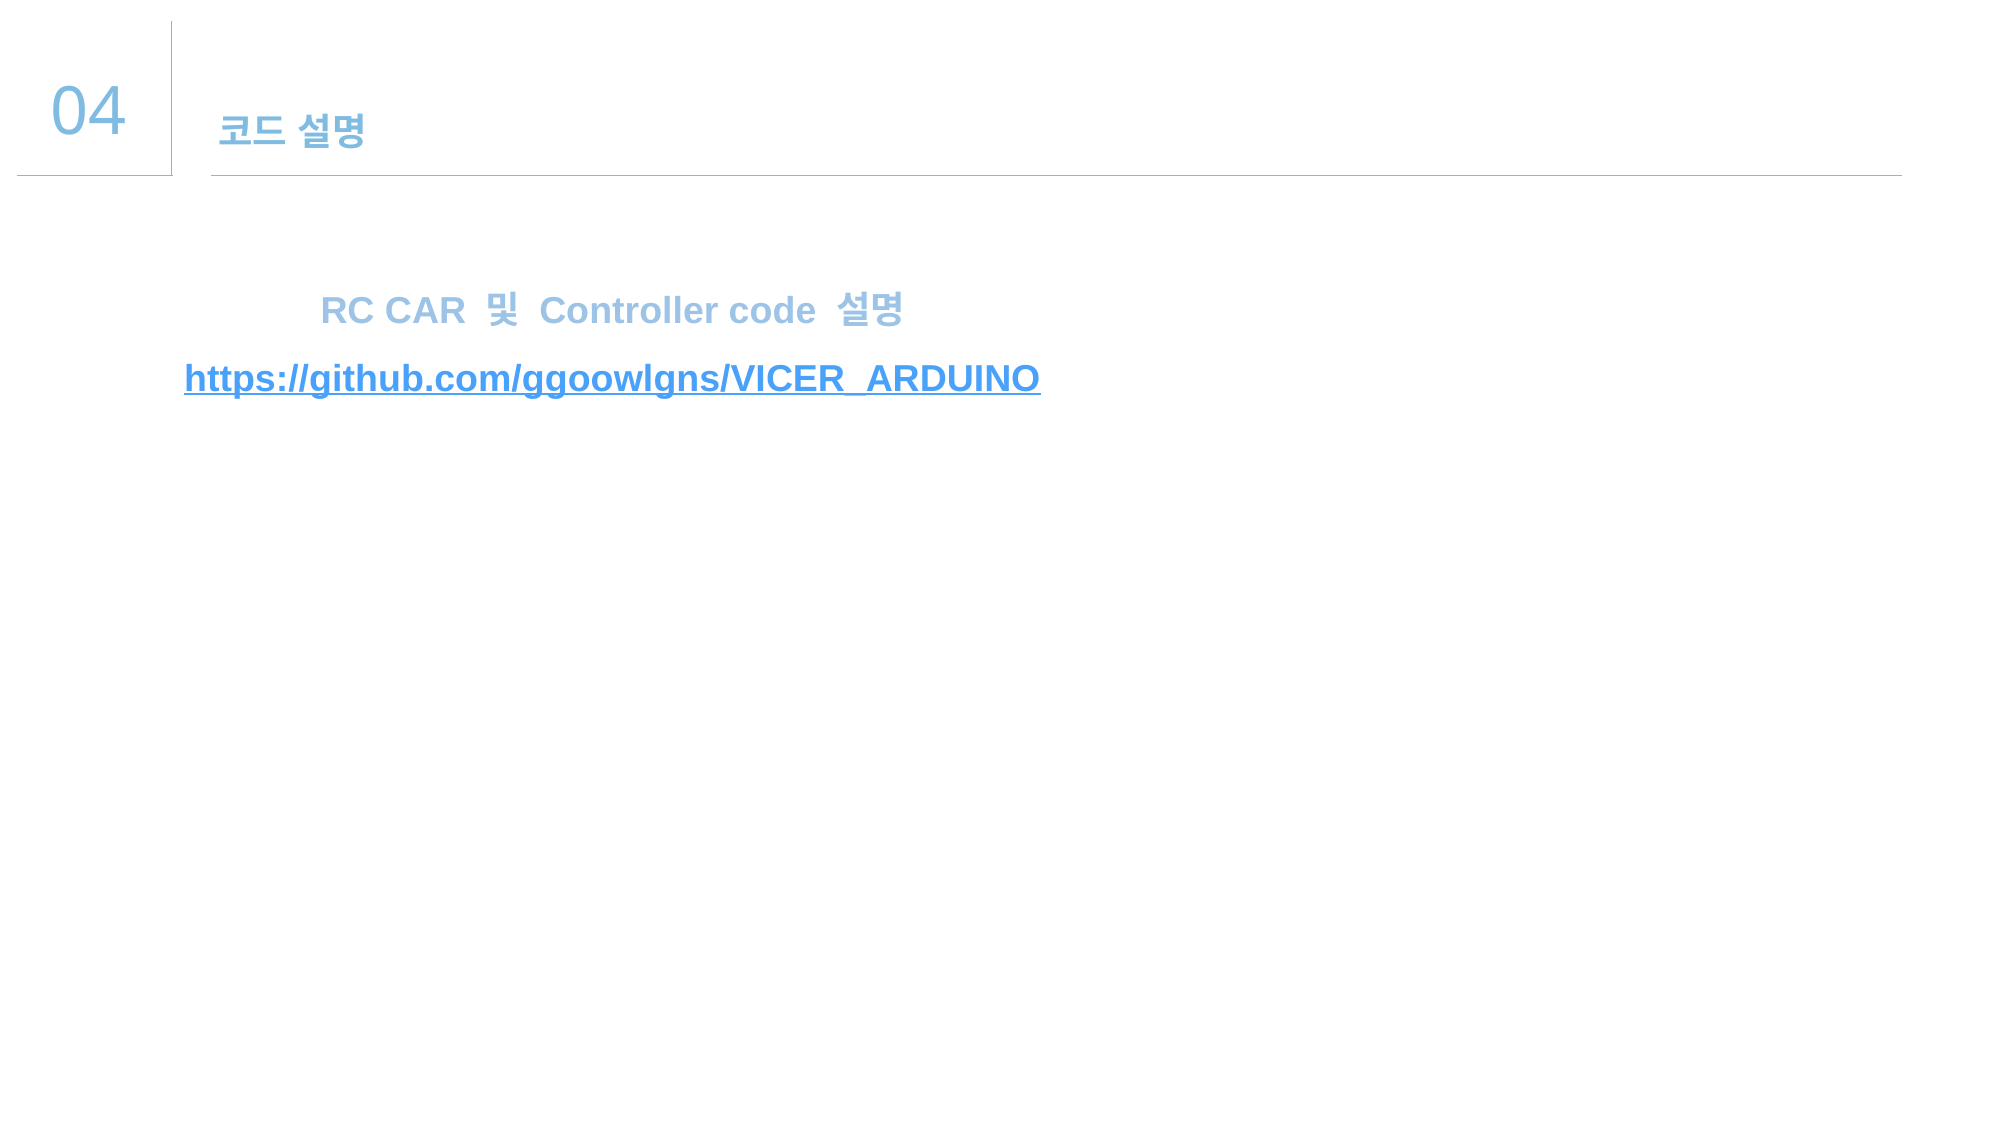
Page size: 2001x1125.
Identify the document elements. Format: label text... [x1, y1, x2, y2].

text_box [16, 20, 173, 177]
text_box RC CAR 및 Controller code 설명 https://github.com/ggoowlgns/VICER_ARDUINO [141, 256, 1069, 406]
text_box 코드 설명 [180, 78, 405, 161]
